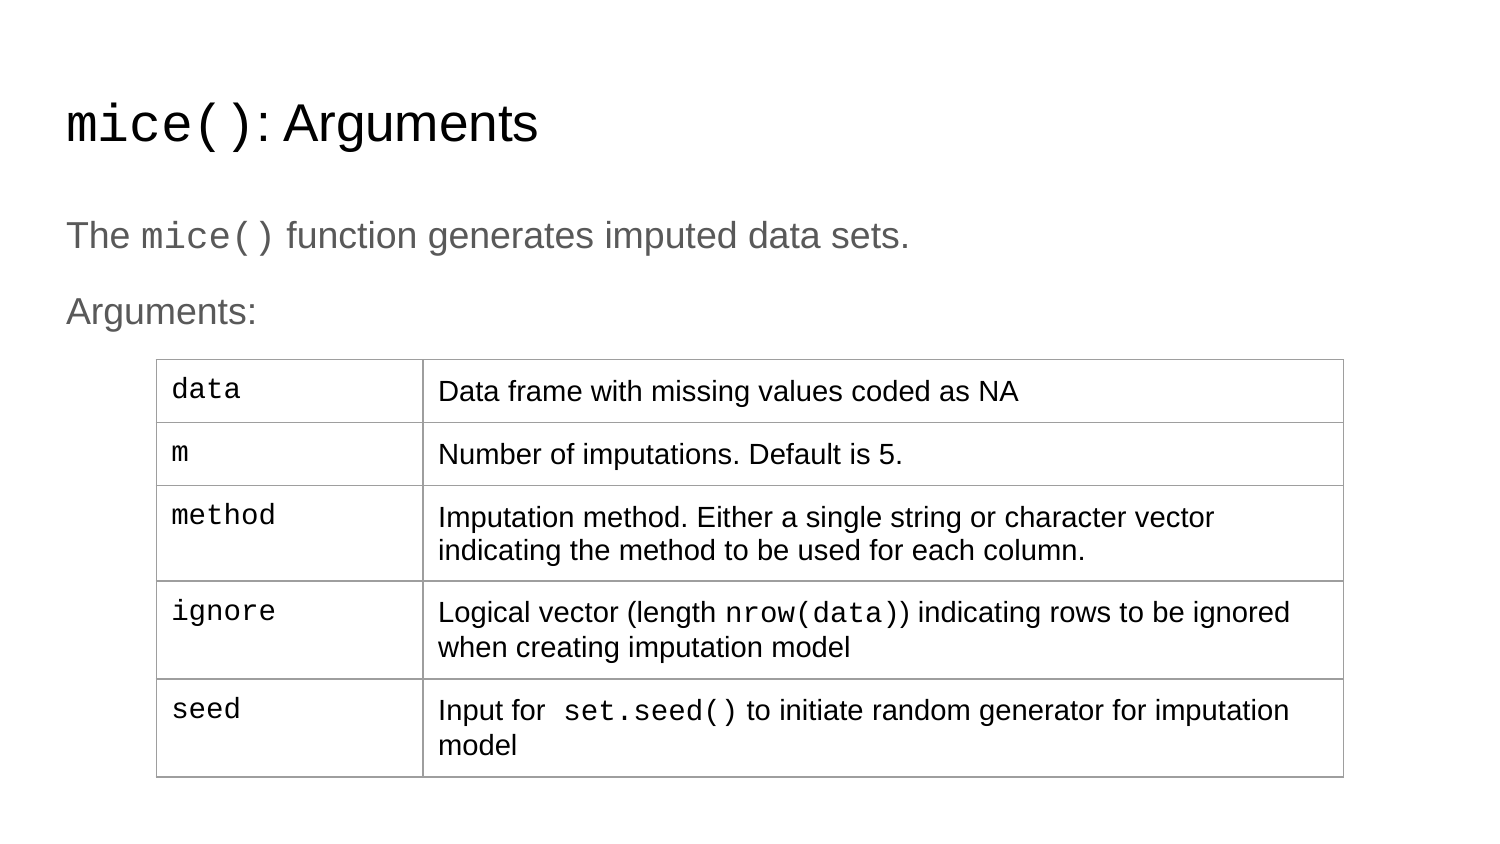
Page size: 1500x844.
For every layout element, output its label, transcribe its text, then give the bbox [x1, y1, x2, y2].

list The mice() function generates imputed data sets. Arguments: [51, 189, 1449, 750]
table_cell Number of imputations. Default is 5. [424, 423, 1343, 485]
table_cell ignore [157, 582, 422, 678]
table_header data [157, 360, 422, 422]
table_cell Logical vector (length nrow(data)) indicating rows to be ignored when creating imputation model [424, 582, 1343, 678]
table_cell Imputation method. Either a single string or character vector indicating the method to be used for each column. [424, 486, 1343, 580]
table_cell Input for set.seed() to initiate random generator for imputation model [424, 680, 1343, 776]
table_header Data frame with missing values coded as NA [424, 360, 1343, 422]
table_cell seed [157, 680, 422, 776]
table_cell method [157, 486, 422, 580]
title mice(): Arguments [51, 72, 1449, 167]
table_cell m [157, 423, 422, 485]
